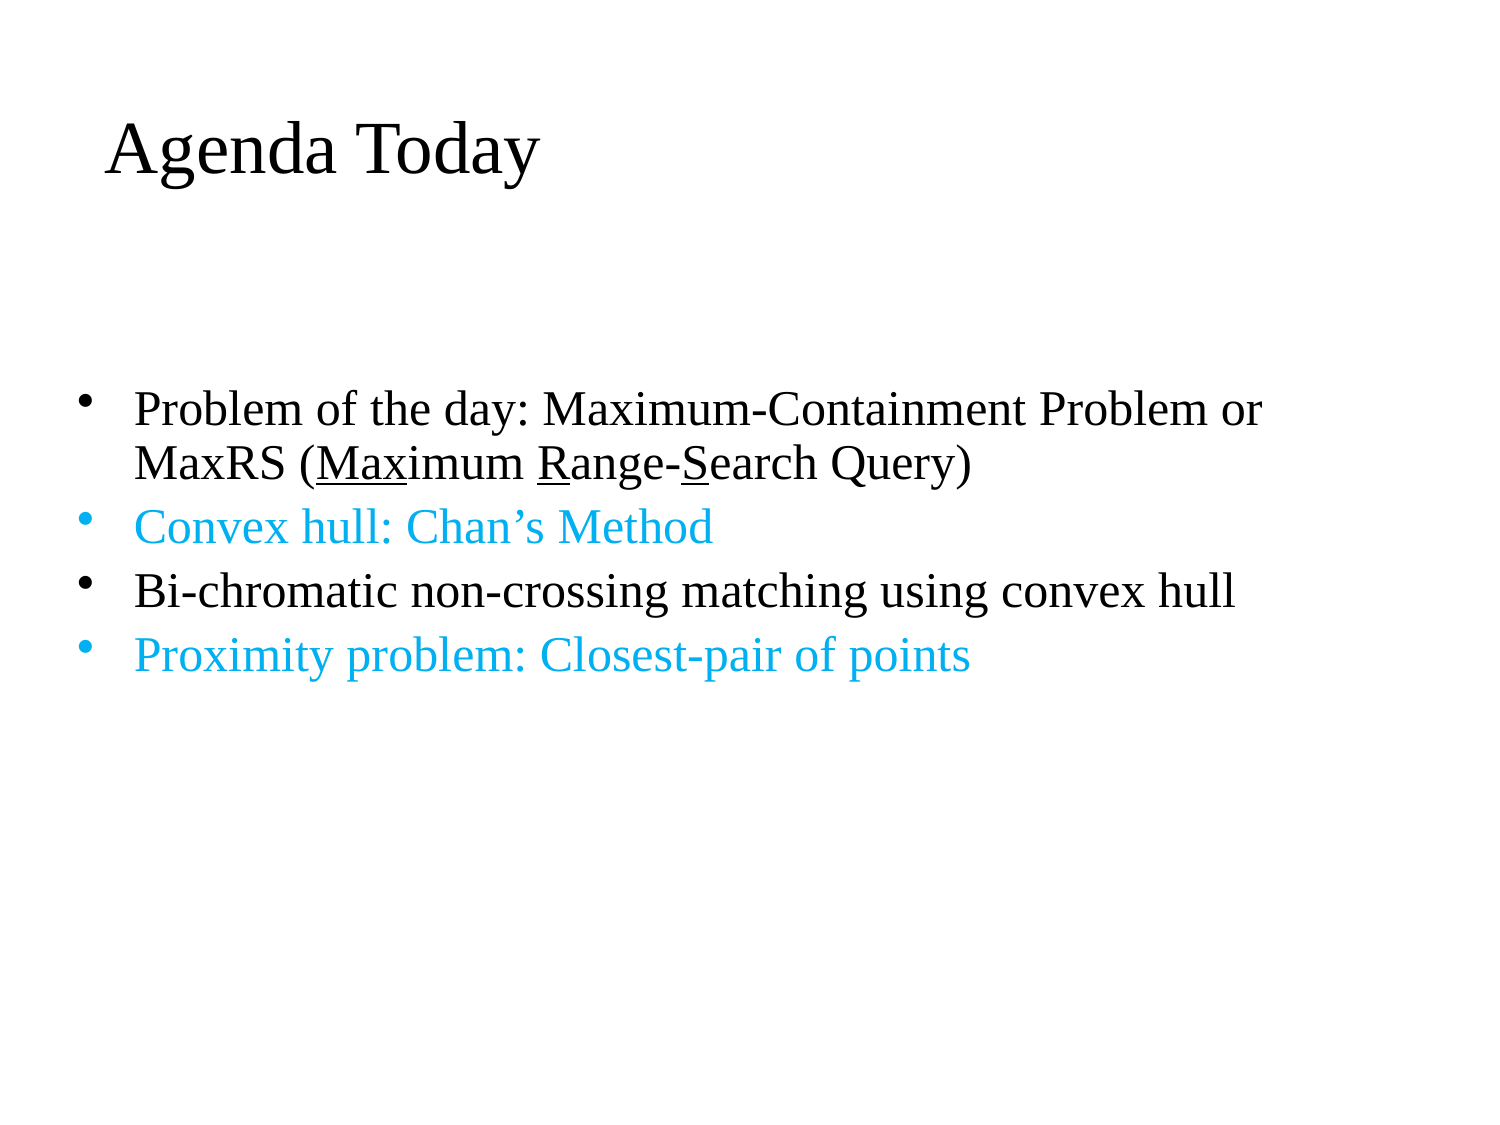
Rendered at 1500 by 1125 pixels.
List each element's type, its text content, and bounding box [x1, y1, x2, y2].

title Agenda Today [89, 50, 1475, 238]
list Problem of the day: Maximum-Containment Problem or MaxRS (Maximum Range-Search Query) Convex hull: Chan’s Method Bi-chromatic non-crossing matching using convex hull Proximity problem: Closest-pair of points [62, 375, 1438, 859]
